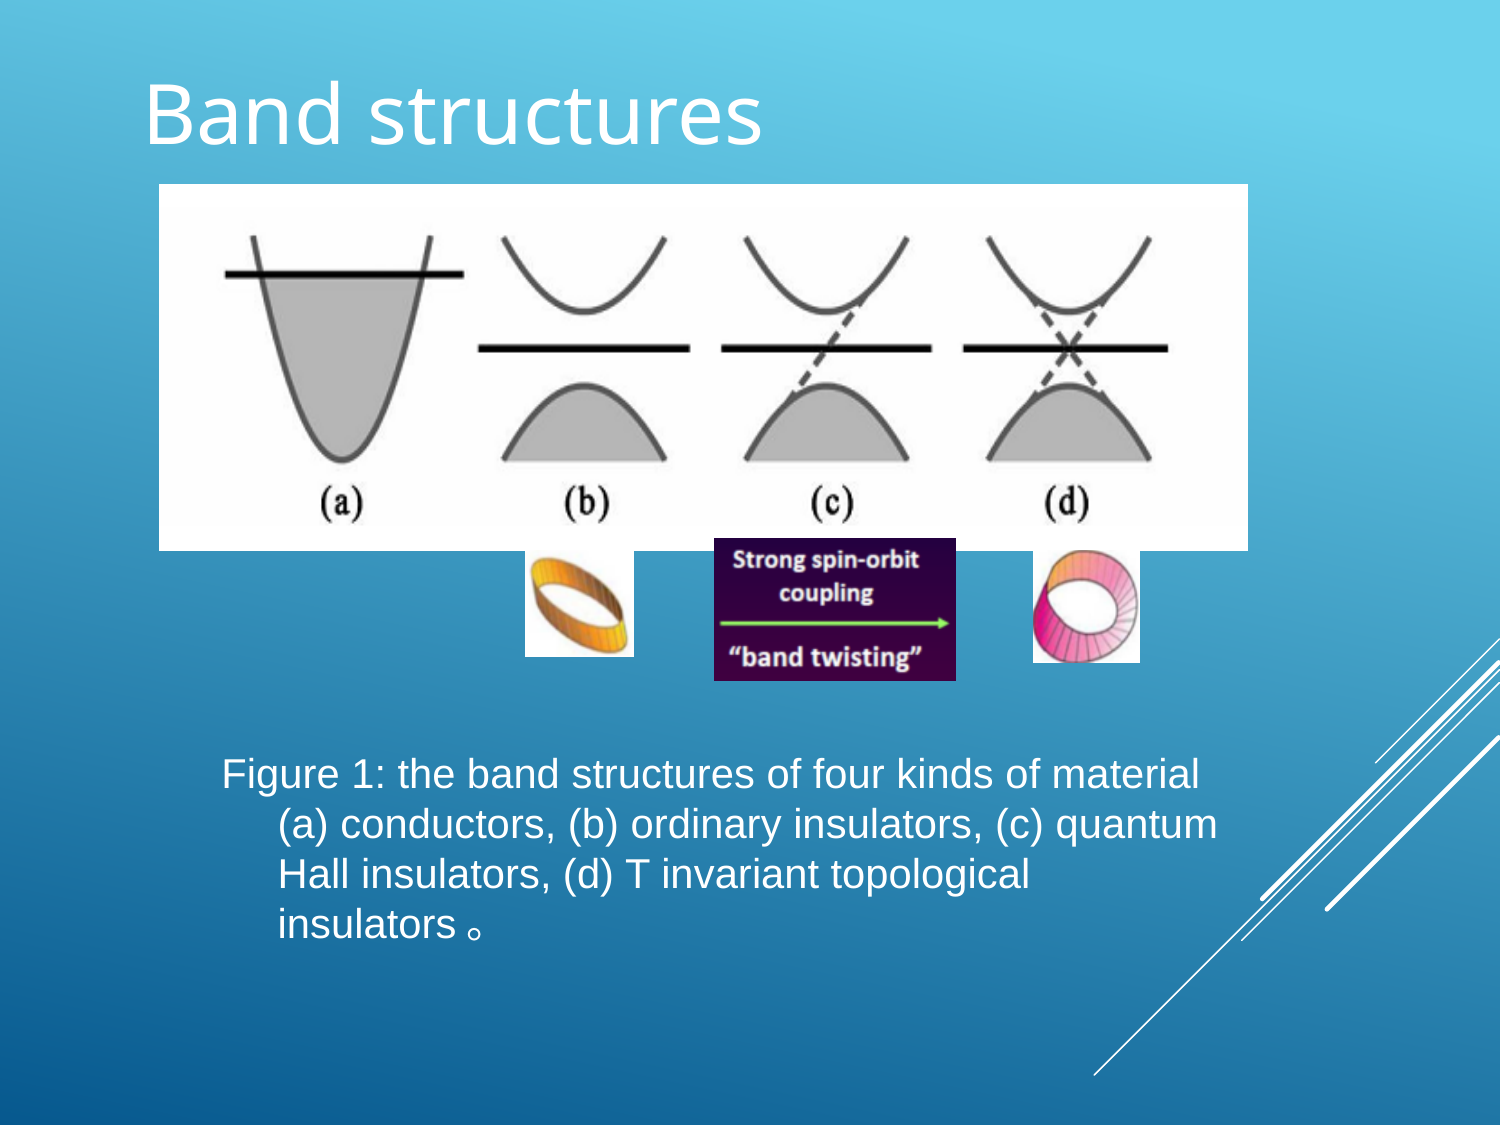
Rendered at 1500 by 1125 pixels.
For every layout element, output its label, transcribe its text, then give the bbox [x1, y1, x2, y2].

picture [159, 184, 1249, 681]
text_box Figure 1: the band structures of four kinds of material (a) conductors, (b) ordinary insulators, (c) quantum Hall insulators, (d) T invariant topological insulators。 [206, 739, 1258, 1125]
text_box Band structures [127, 53, 1388, 169]
